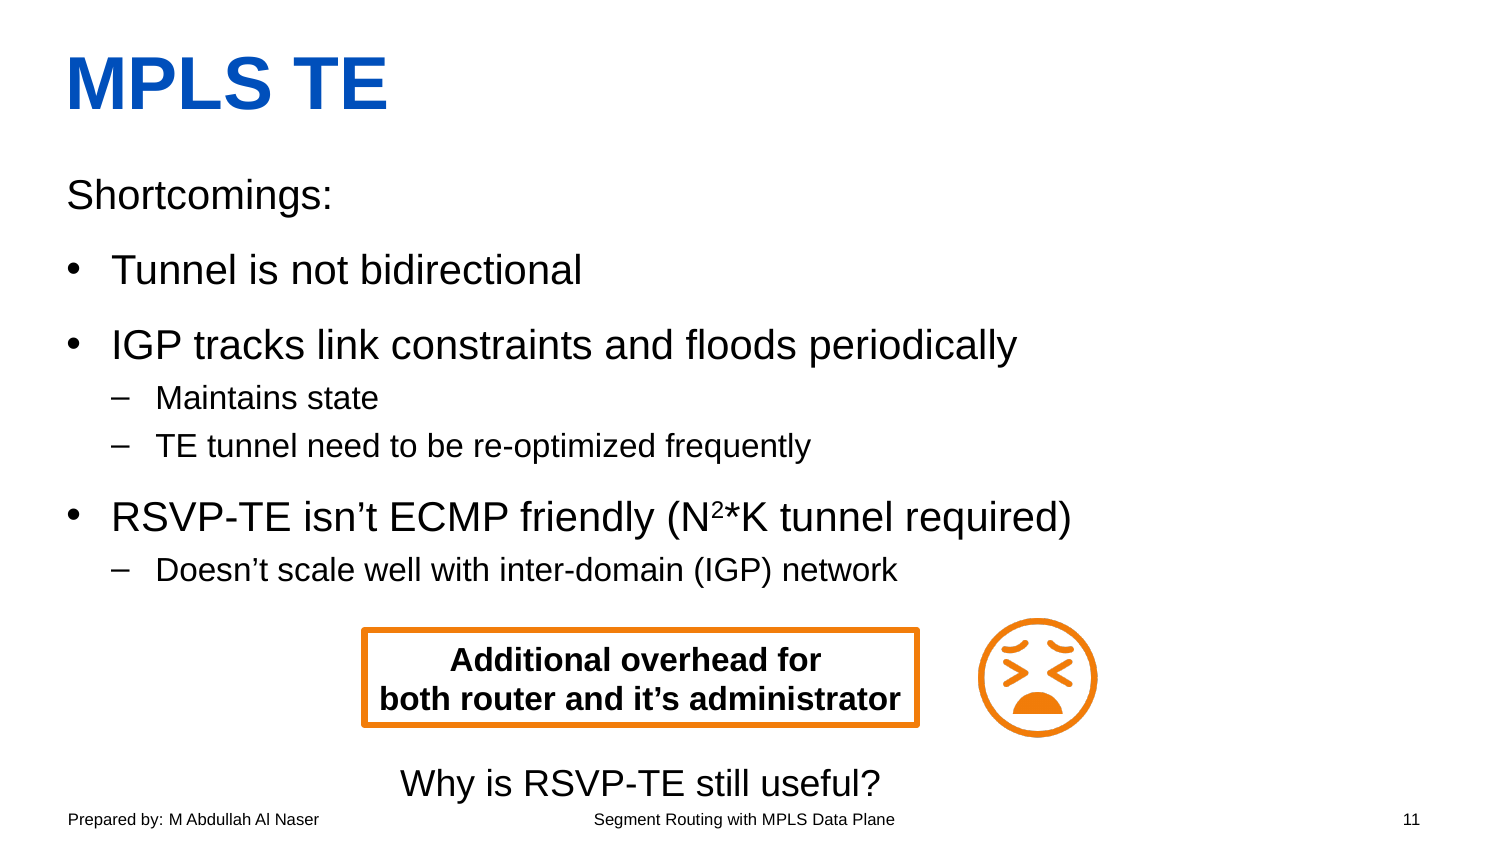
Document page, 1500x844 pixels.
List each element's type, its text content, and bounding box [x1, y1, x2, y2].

list Shortcomings: Tunnel is not bidirectional IGP tracks link constraints and floods periodically Maintains state TE tunnel need to be re-optimized frequently RSVP-TE isn’t ECMP friendly (N2*K tunnel required) Doesn’t scale well with inter-domain (IGP) network [66, 167, 1437, 788]
text_box Why is RSVP-TE still useful? [255, 751, 1026, 812]
picture [962, 602, 1113, 753]
text_box Additional overhead for both router and it’s administrator [364, 630, 917, 725]
title MPLS TE [64, 9, 1436, 151]
